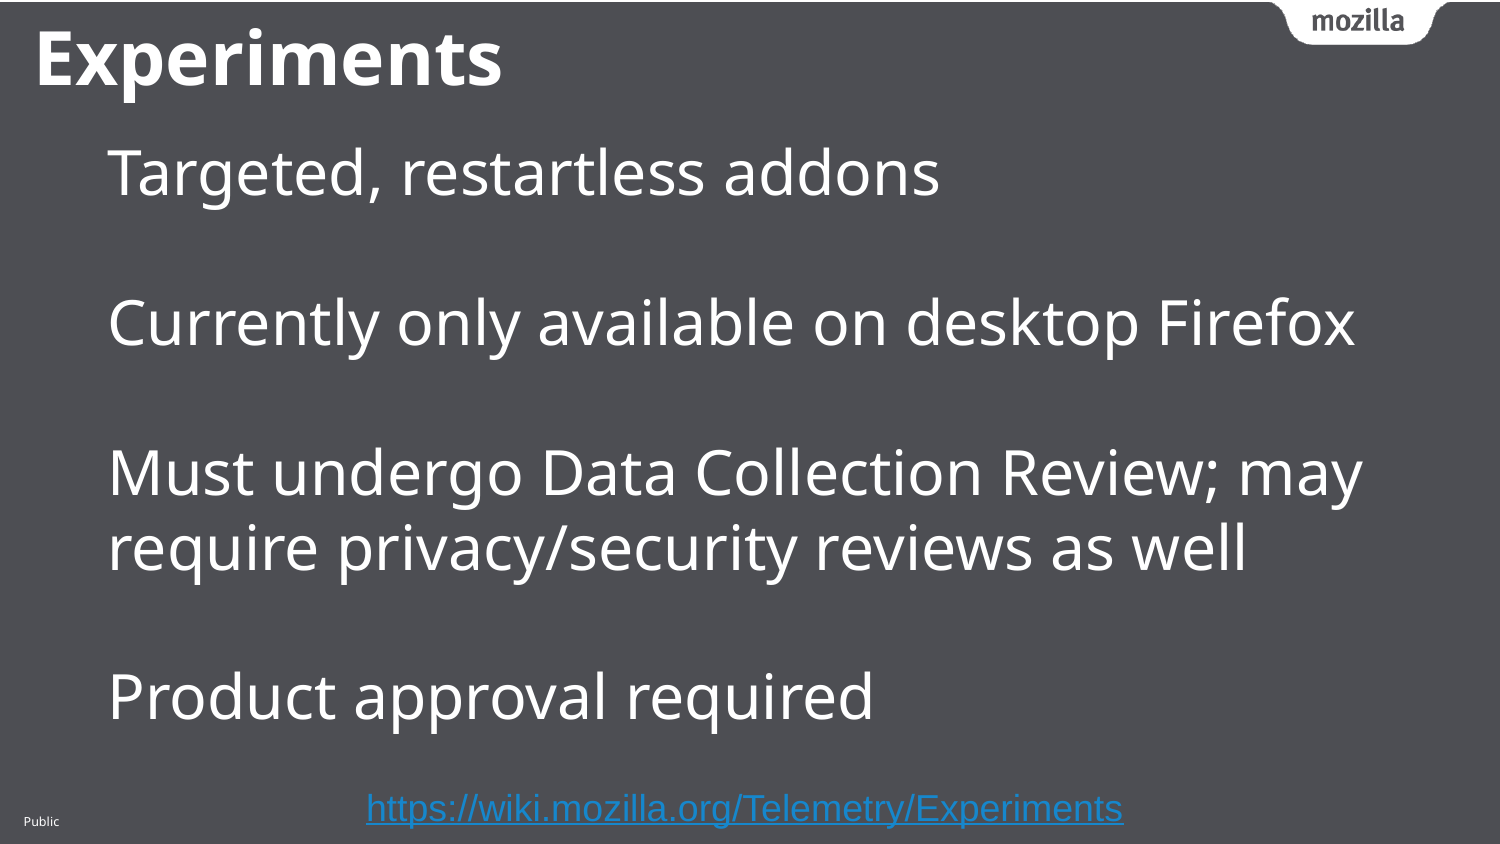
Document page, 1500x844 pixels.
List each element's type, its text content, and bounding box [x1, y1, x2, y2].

list Experiments [18, 7, 1258, 104]
picture [1242, 2, 1500, 53]
list Targeted, restartless addons Currently only available on desktop Firefox Must undergo Data Collection Review; may require privacy/security reviews as well Product approval required [92, 117, 1408, 726]
text_box https://wiki.mozilla.org/Telemetry/Experiments [130, 777, 1370, 844]
